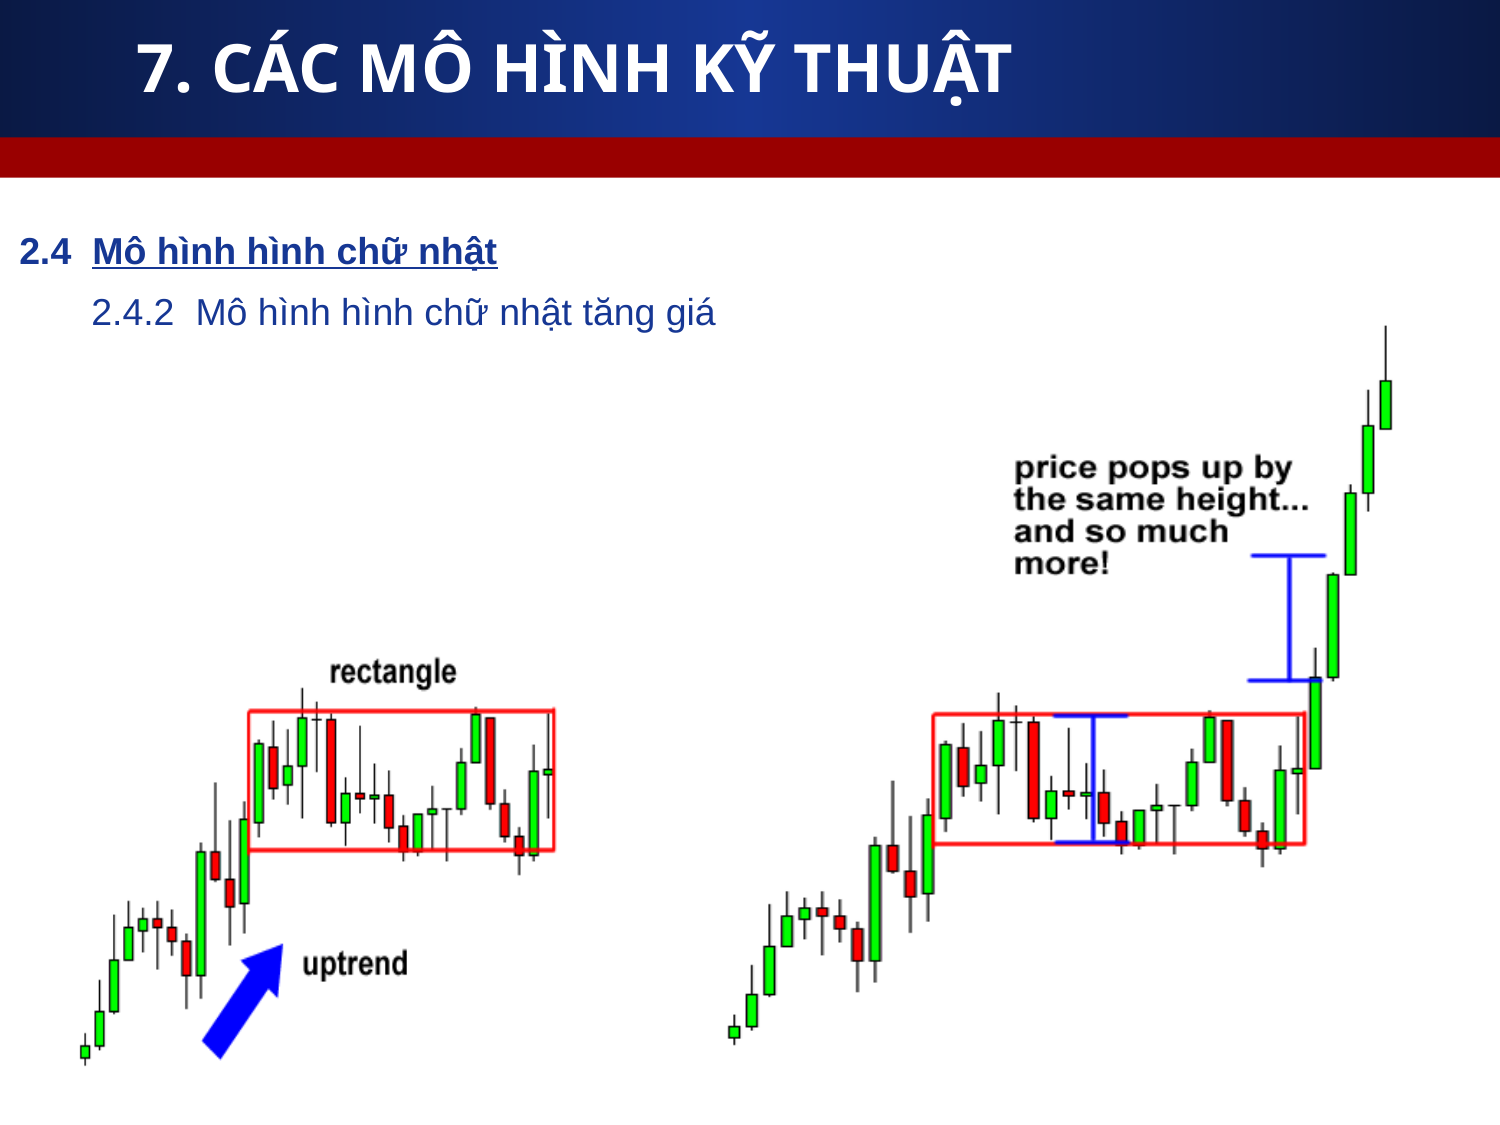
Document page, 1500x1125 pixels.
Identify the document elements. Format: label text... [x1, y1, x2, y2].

text_box 2.4.2 Mô hình hình chữ nhật tăng giá [76, 280, 827, 341]
title 7. CÁC MÔ HÌNH KỸ THUẬT [0, 19, 1152, 112]
picture [76, 496, 620, 1085]
picture [725, 310, 1394, 1071]
text_box 2.4 Mô hình hình chữ nhật [4, 219, 513, 280]
